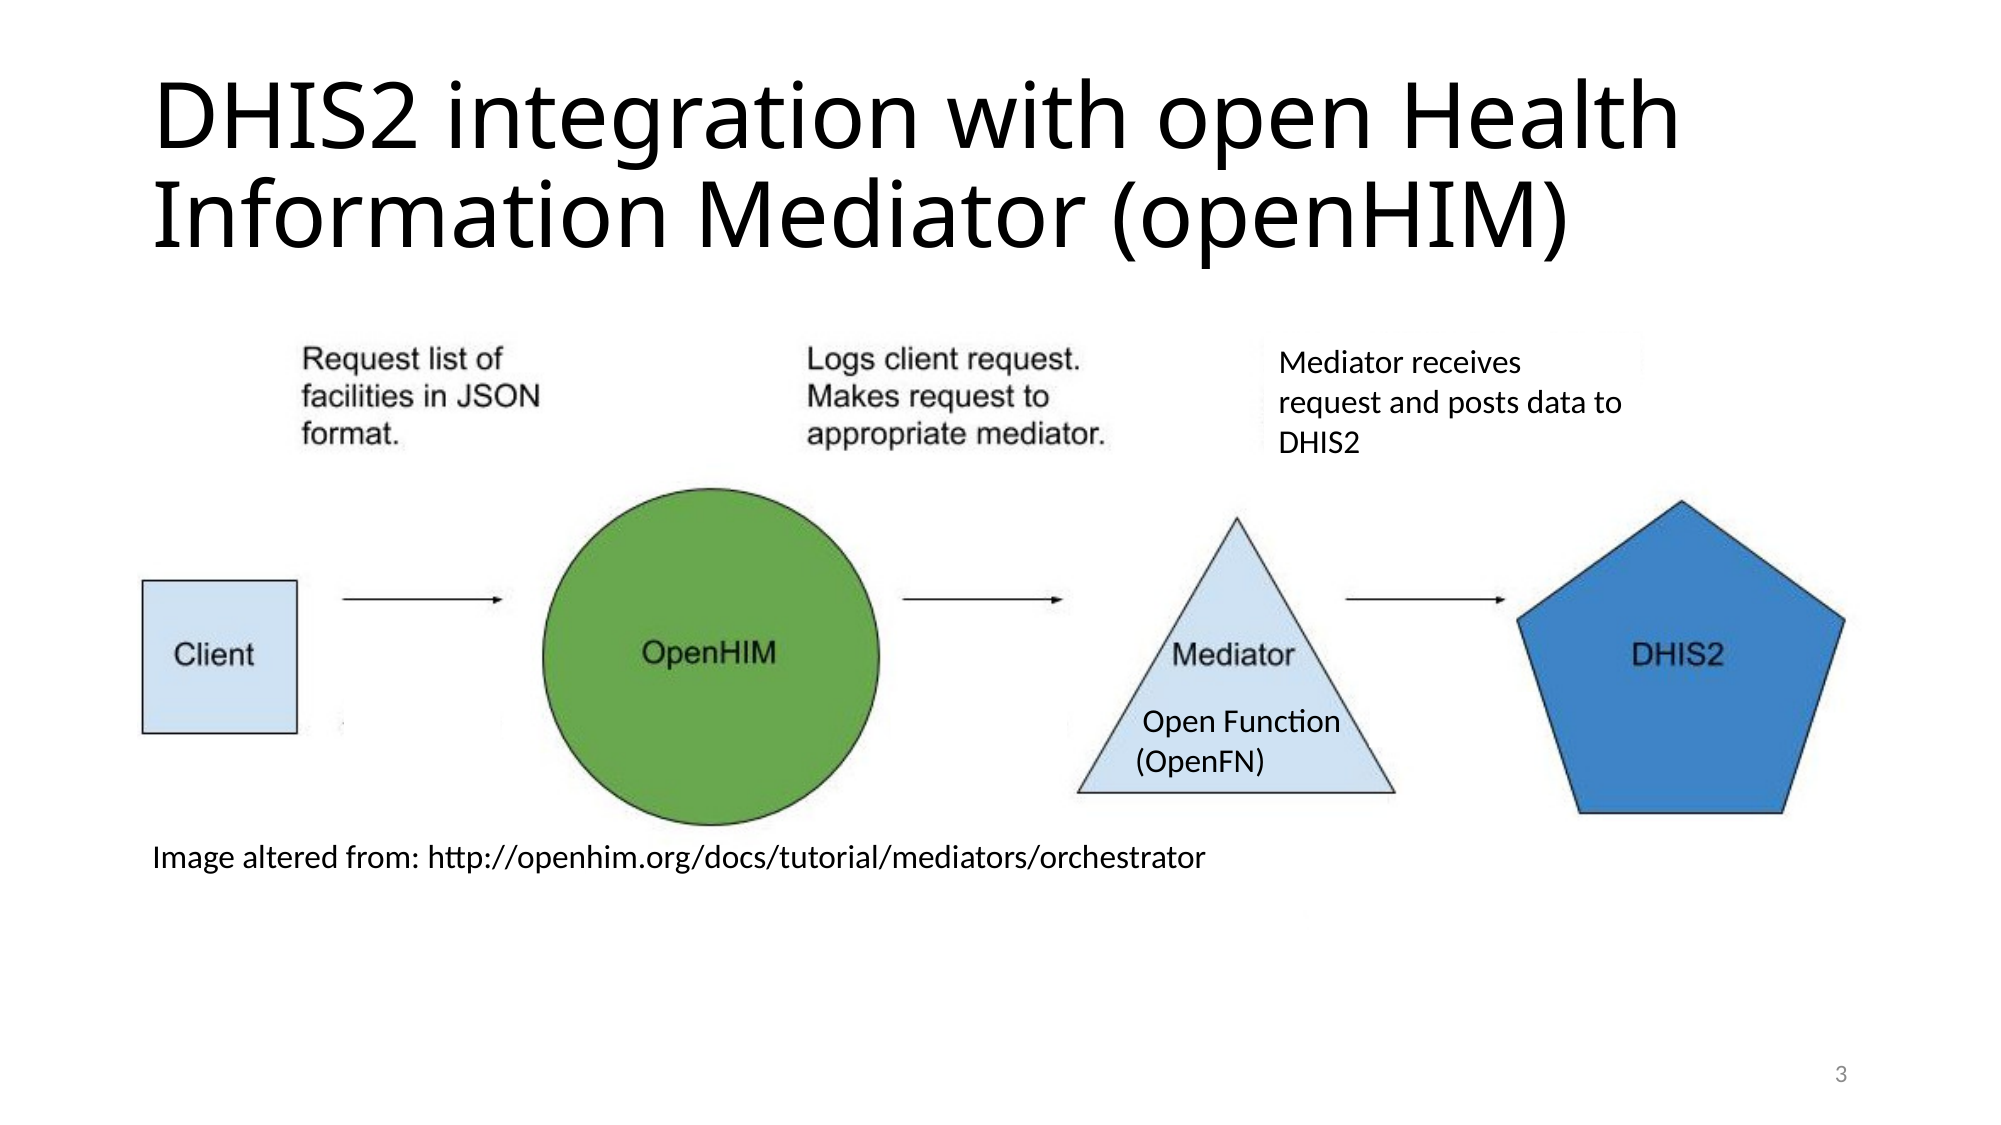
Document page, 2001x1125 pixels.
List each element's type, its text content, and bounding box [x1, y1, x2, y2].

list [137, 305, 1863, 1008]
title DHIS2 integration with open Health Information Mediator (openHIM) [137, 59, 1863, 278]
slide_number 3 [1412, 1042, 1863, 1103]
